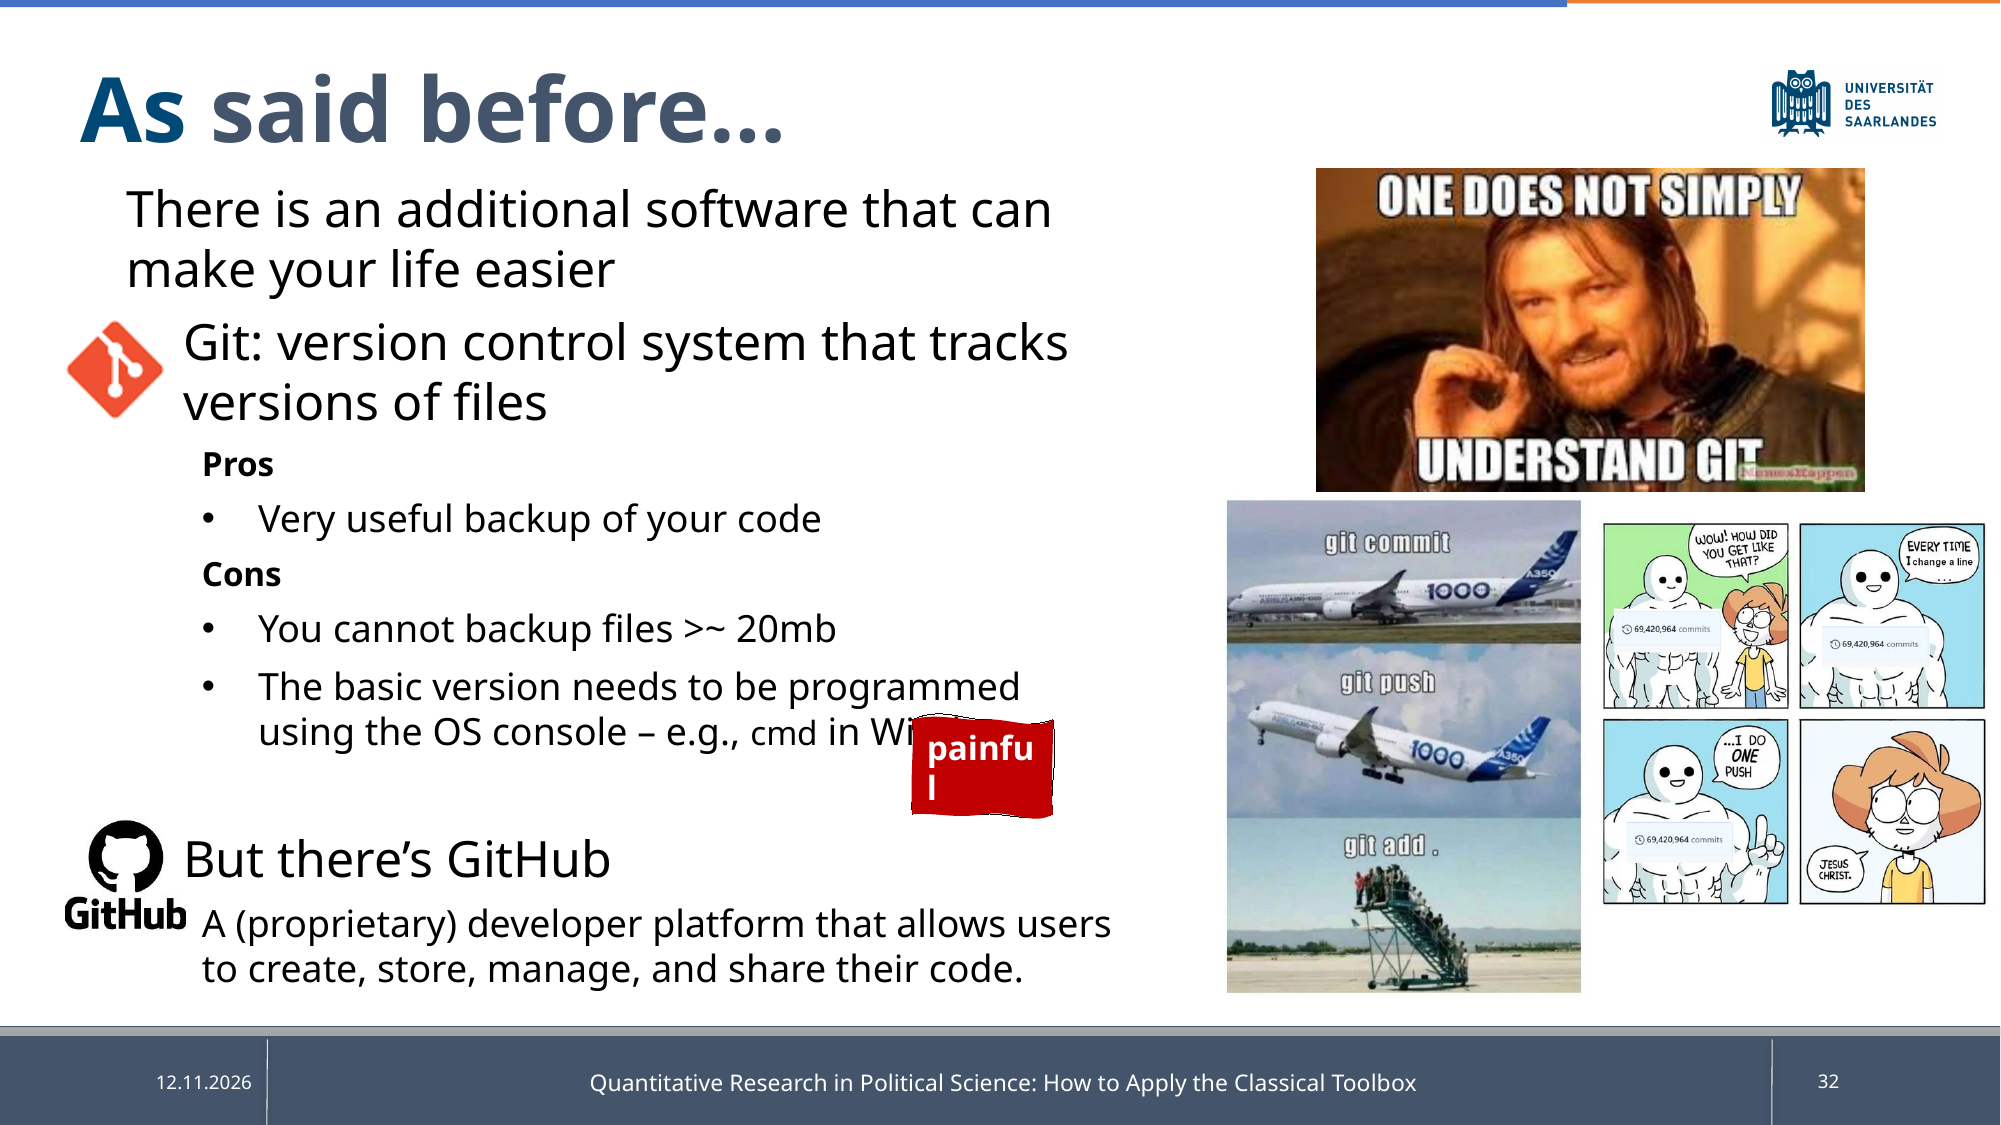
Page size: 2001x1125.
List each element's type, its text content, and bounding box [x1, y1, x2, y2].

text_box As said before… [65, 57, 1520, 170]
picture [1763, 63, 1945, 144]
picture [65, 319, 167, 421]
picture [1220, 167, 1998, 1002]
text_box There is an additional software that can make your life easier Git: version control system that tracks versions of files Pros Very useful backup of your code Cons You cannot backup files >~ 20mb The basic version needs to be programmed using the OS console – e.g., cmd in Windows But there’s GitHub A (proprietary) developer platform that allows users to create, store, manage, and share their code. [65, 170, 1137, 1068]
text_box painful [911, 713, 1055, 819]
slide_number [65, 1068, 267, 1113]
picture [65, 818, 186, 932]
slide_number 32 [1803, 1052, 2000, 1113]
footer Quantitative Research in Political Science: How to Apply the Classical Toolbox [267, 1052, 1741, 1113]
